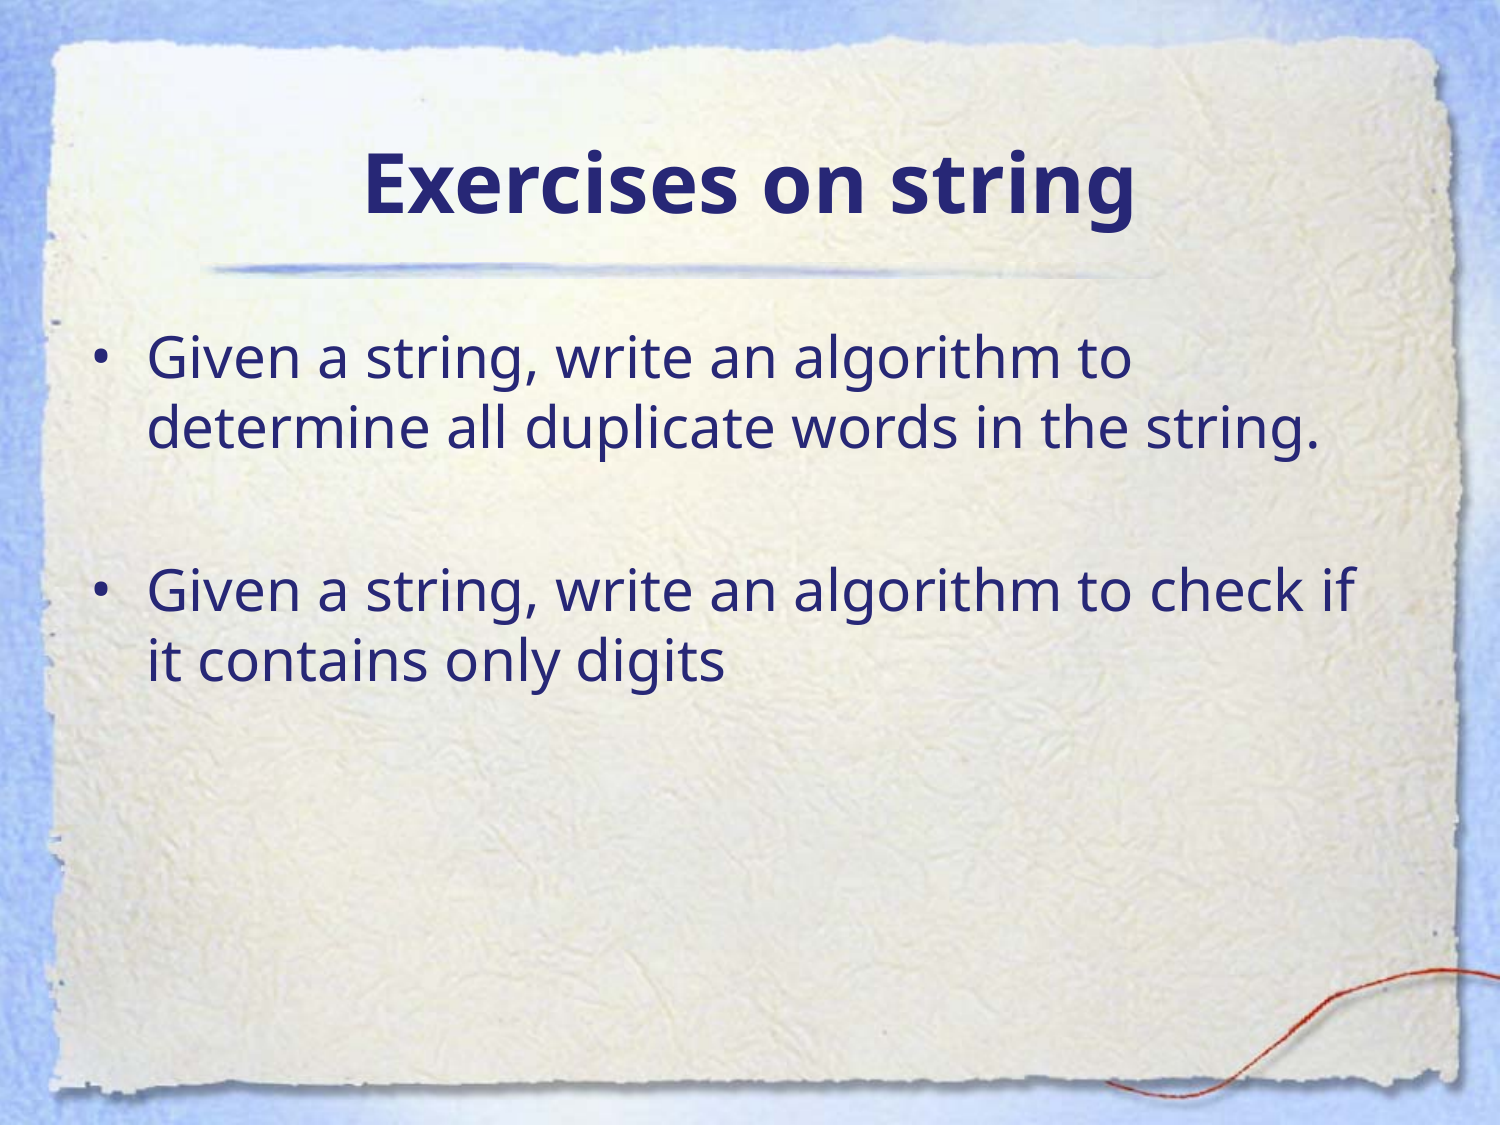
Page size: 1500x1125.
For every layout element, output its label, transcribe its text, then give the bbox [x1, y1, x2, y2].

picture [0, 0, 1500, 1125]
list Given a string, write an algorithm to determine all duplicate words in the string. Given a string, write an algorithm to check if it contains only digits [75, 312, 1388, 1005]
title Exercises on string [112, 75, 1388, 238]
